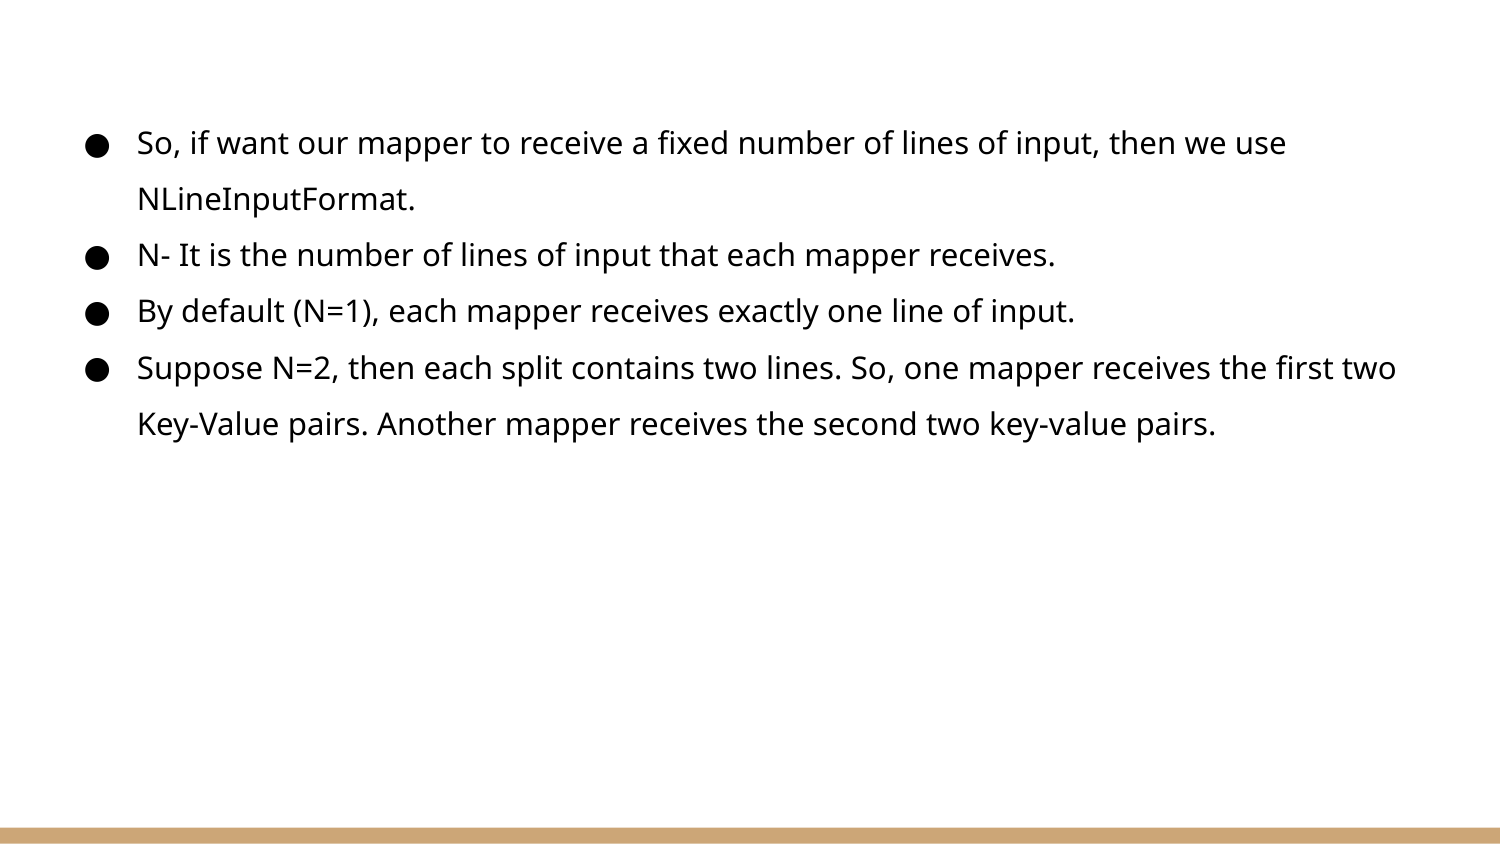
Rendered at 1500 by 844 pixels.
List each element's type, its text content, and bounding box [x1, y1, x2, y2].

list So, if want our mapper to receive a fixed number of lines of input, then we use NLineInputFormat. N- It is the number of lines of input that each mapper receives. By default (N=1), each mapper receives exactly one line of input. Suppose N=2, then each split contains two lines. So, one mapper receives the first two Key-Value pairs. Another mapper receives the second two key-value pairs. [46, 89, 1449, 752]
